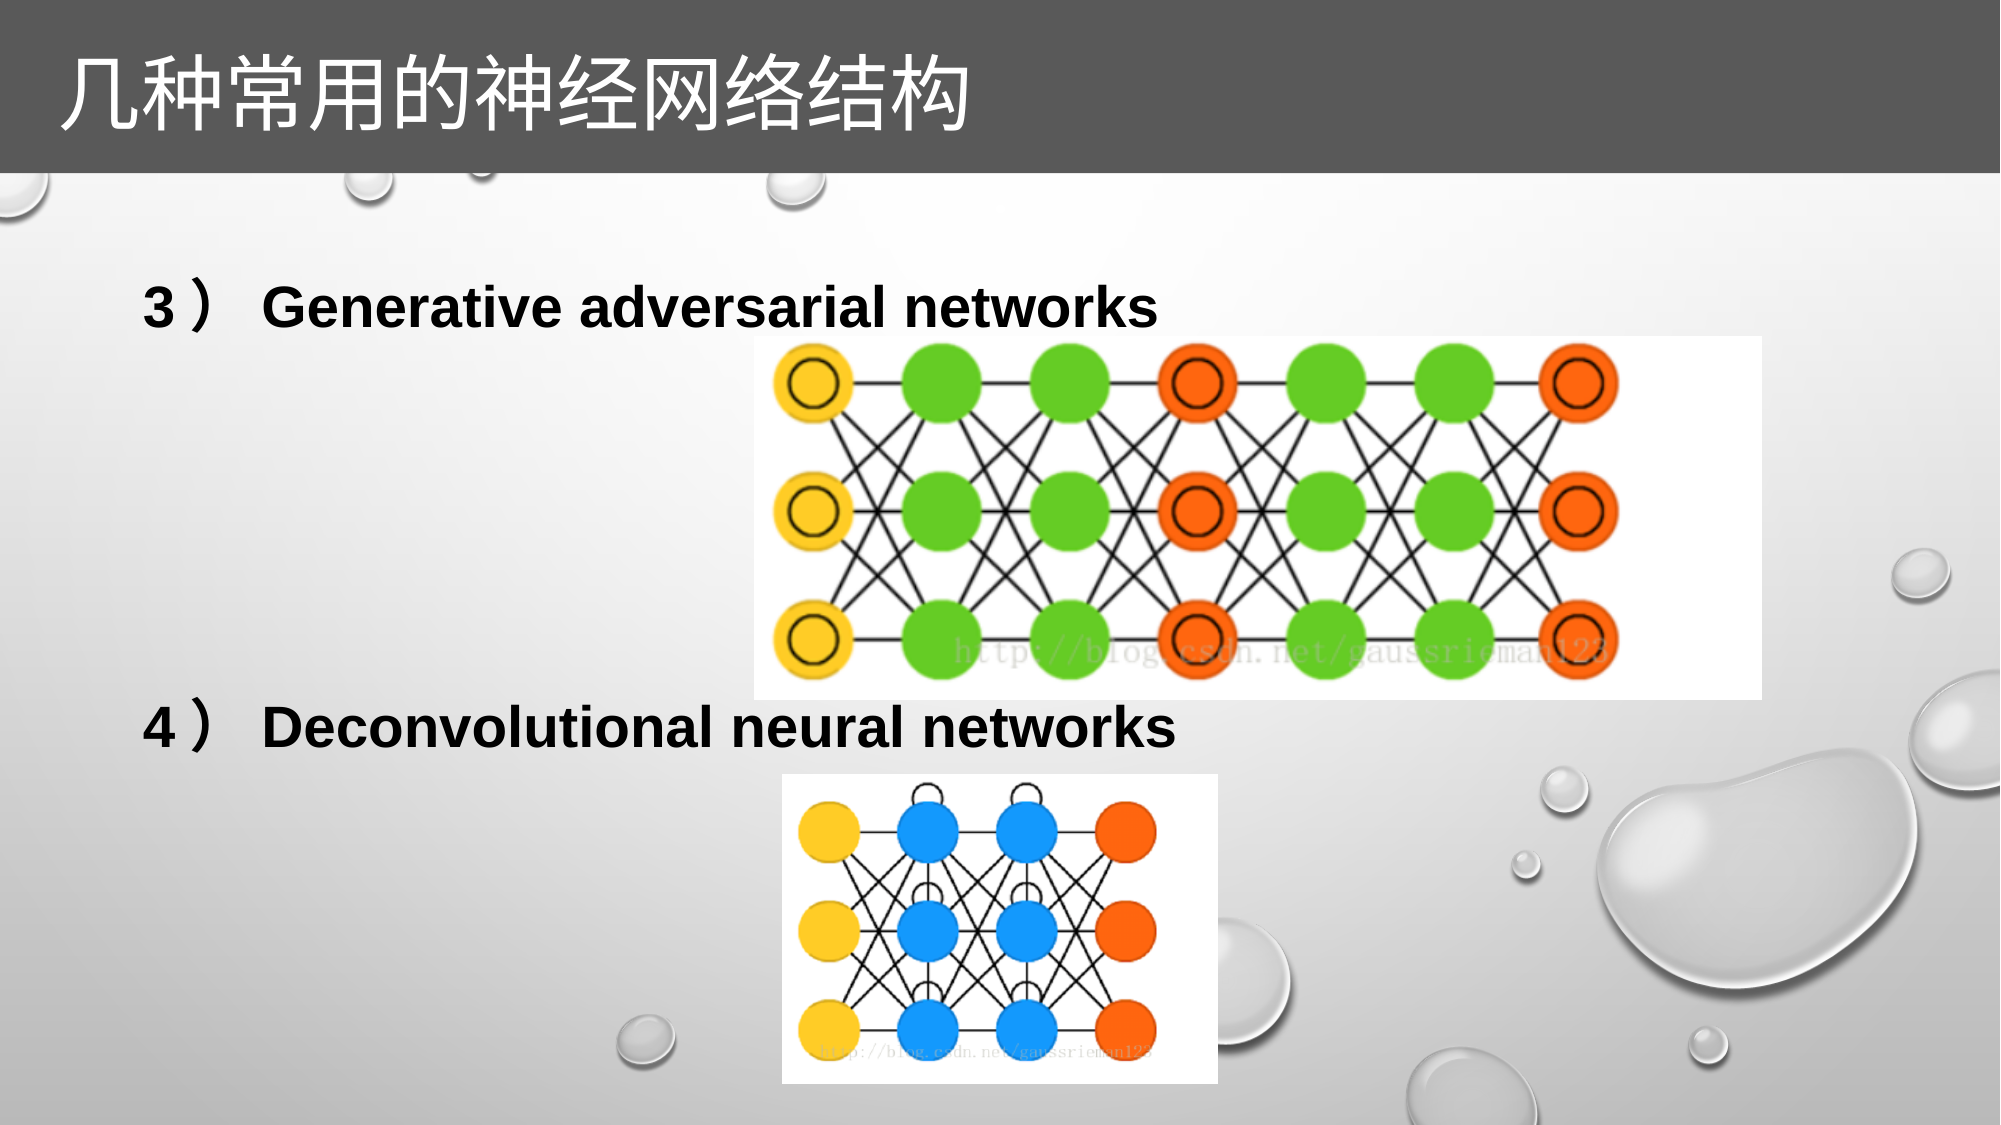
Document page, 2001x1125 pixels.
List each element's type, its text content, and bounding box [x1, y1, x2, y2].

text_box 几种常用的神经网络结构 [42, 33, 1128, 149]
picture [0, 174, 2000, 1125]
text_box 3）Generative adversarial networks 4）Deconvolutional neural networks [128, 261, 1449, 857]
text_box [0, 0, 2000, 174]
